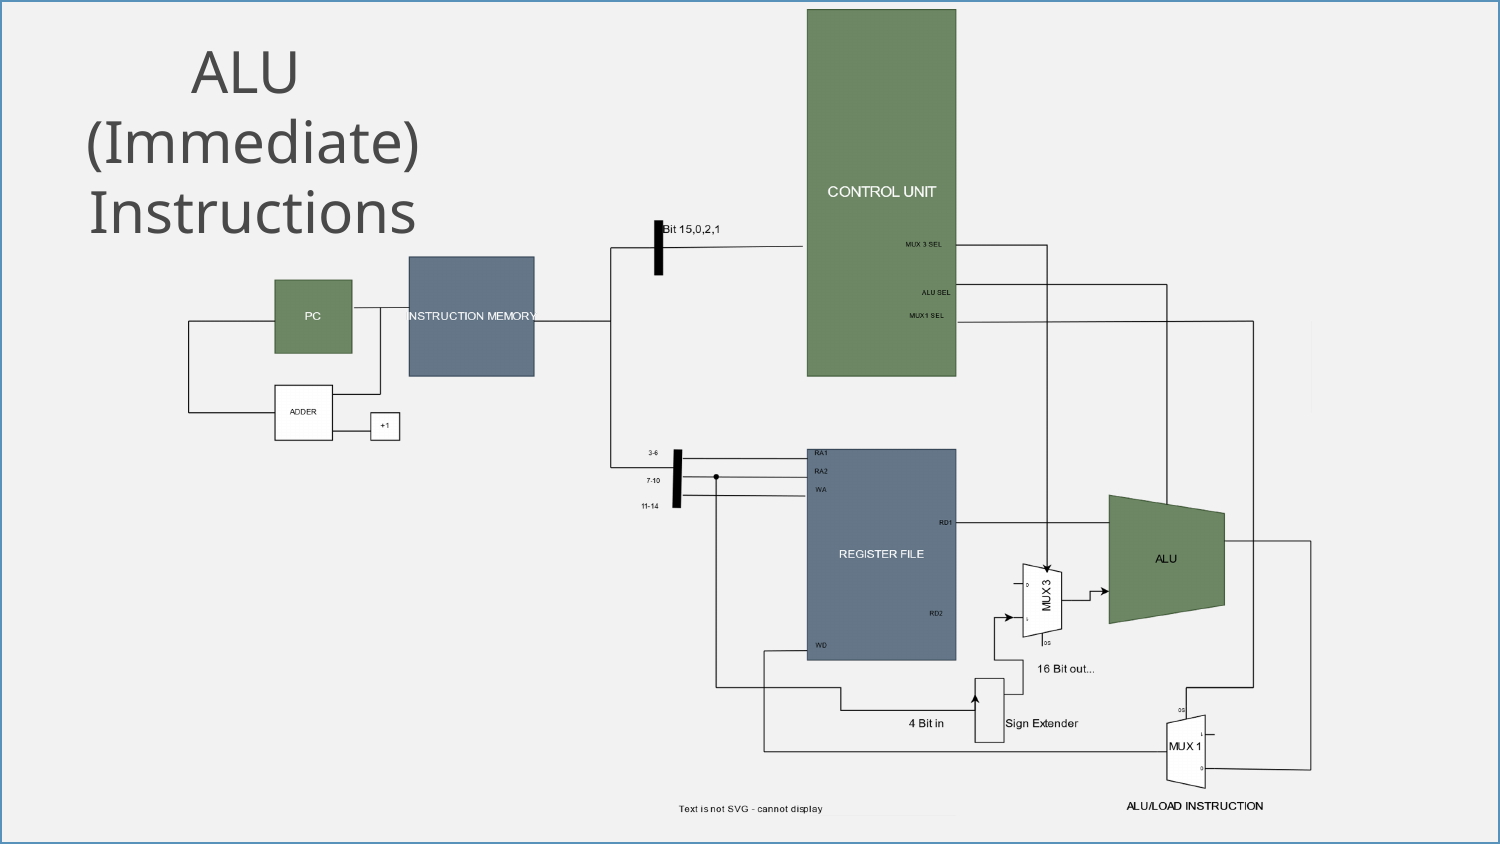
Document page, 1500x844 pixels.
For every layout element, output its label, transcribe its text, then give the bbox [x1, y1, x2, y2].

title ALU (Immediate) Instructions [50, 20, 183, 250]
text_box [0, 0, 1500, 844]
picture [188, 8, 1312, 816]
